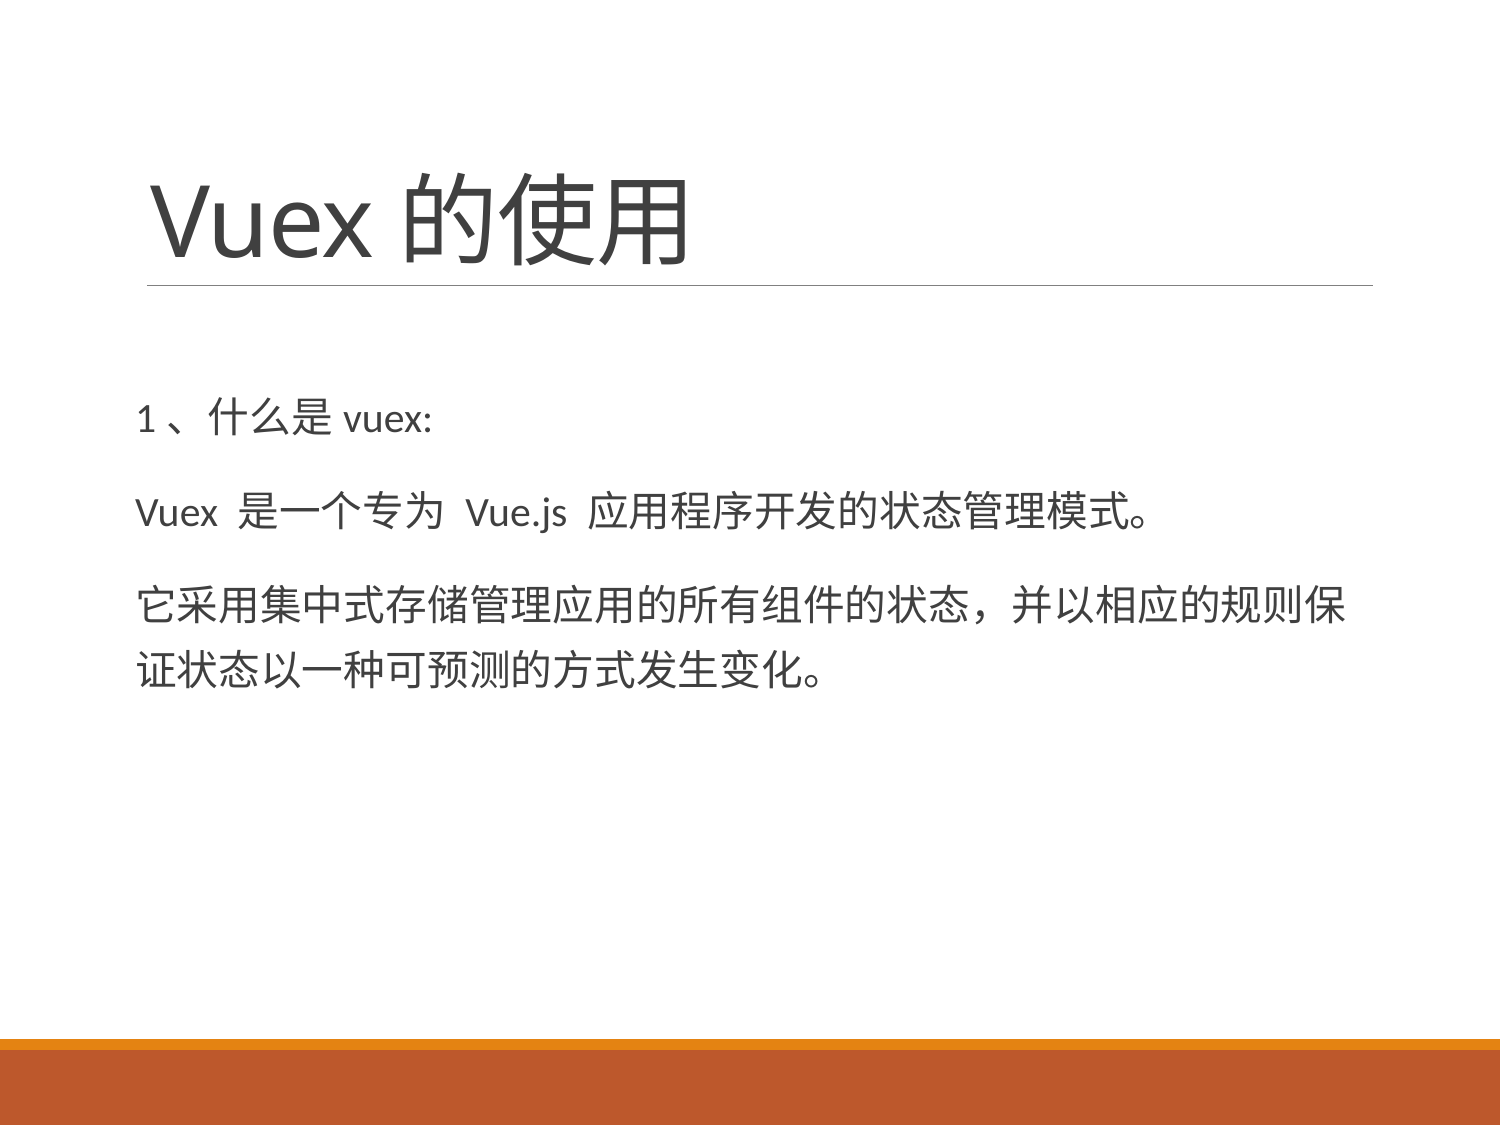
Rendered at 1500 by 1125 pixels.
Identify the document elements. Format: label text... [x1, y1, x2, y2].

title Vuex的使用 [135, 47, 1373, 285]
list 1、什么是vuex: Vuex 是一个专为 Vue.js 应用程序开发的状态管理模式。 它采用集中式存储管理应用的所有组件的状态，并以相应的规则保证状态以一种可预测的方式发生变化。 [135, 302, 1373, 963]
